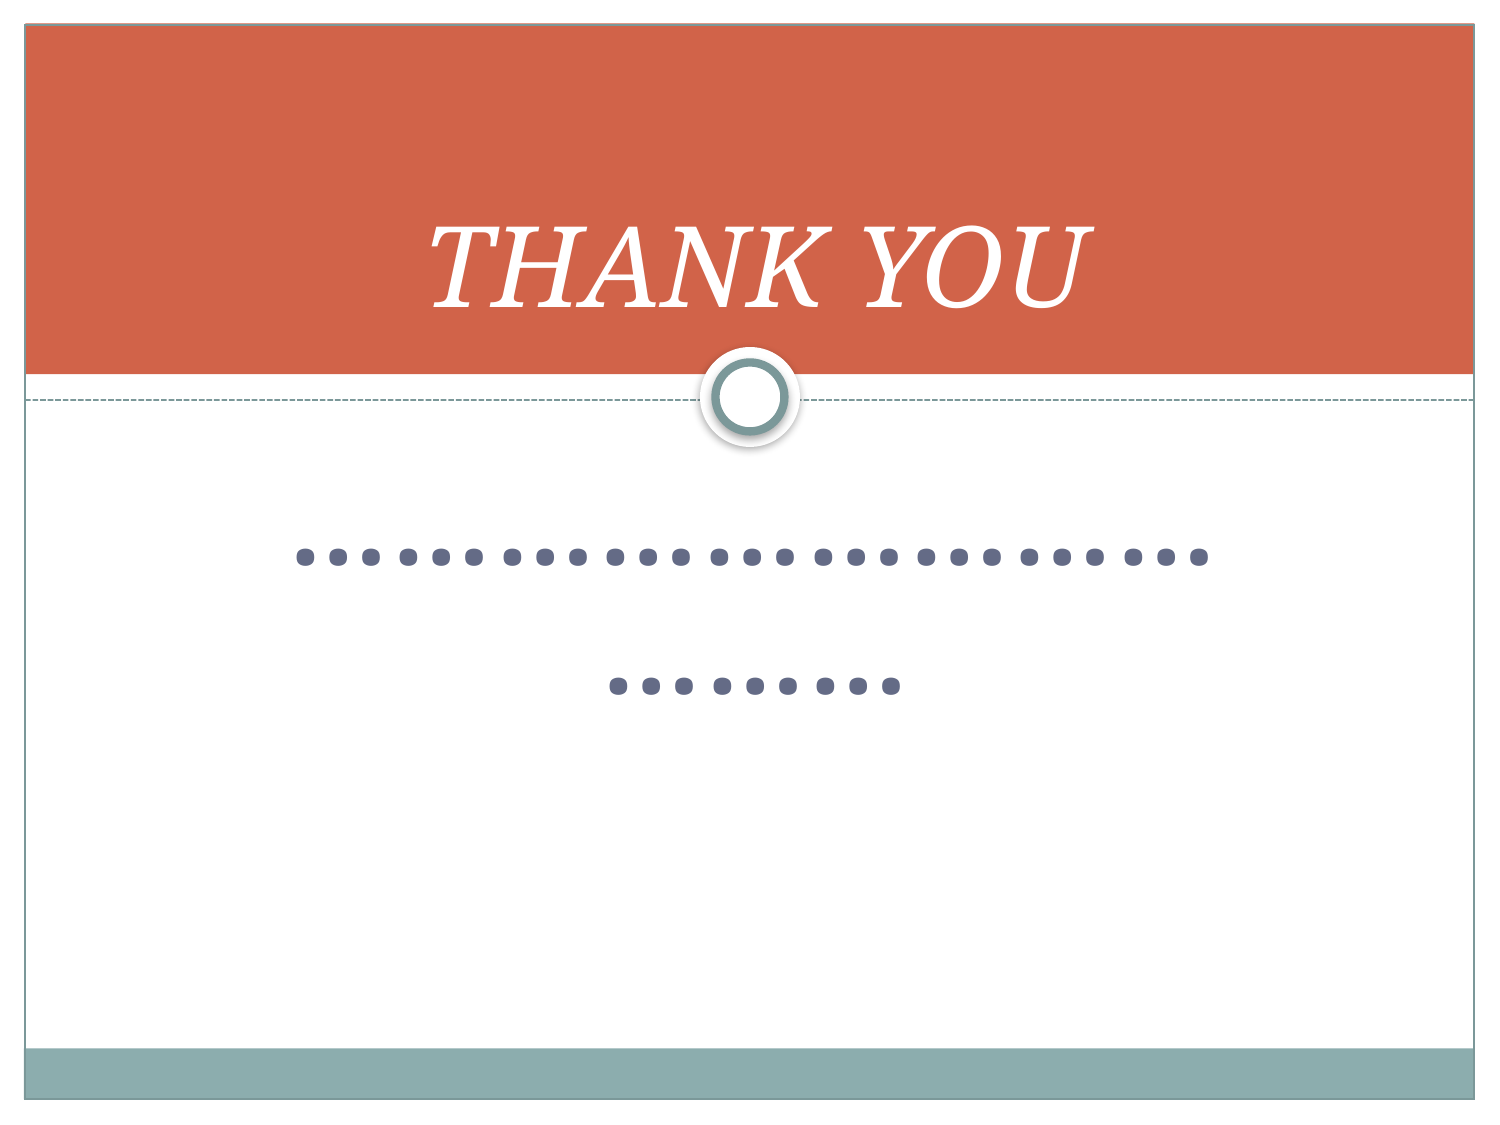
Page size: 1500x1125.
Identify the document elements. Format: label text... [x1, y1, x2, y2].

list ……………………………… [224, 450, 1288, 725]
title THANK YOU [118, 87, 1394, 338]
